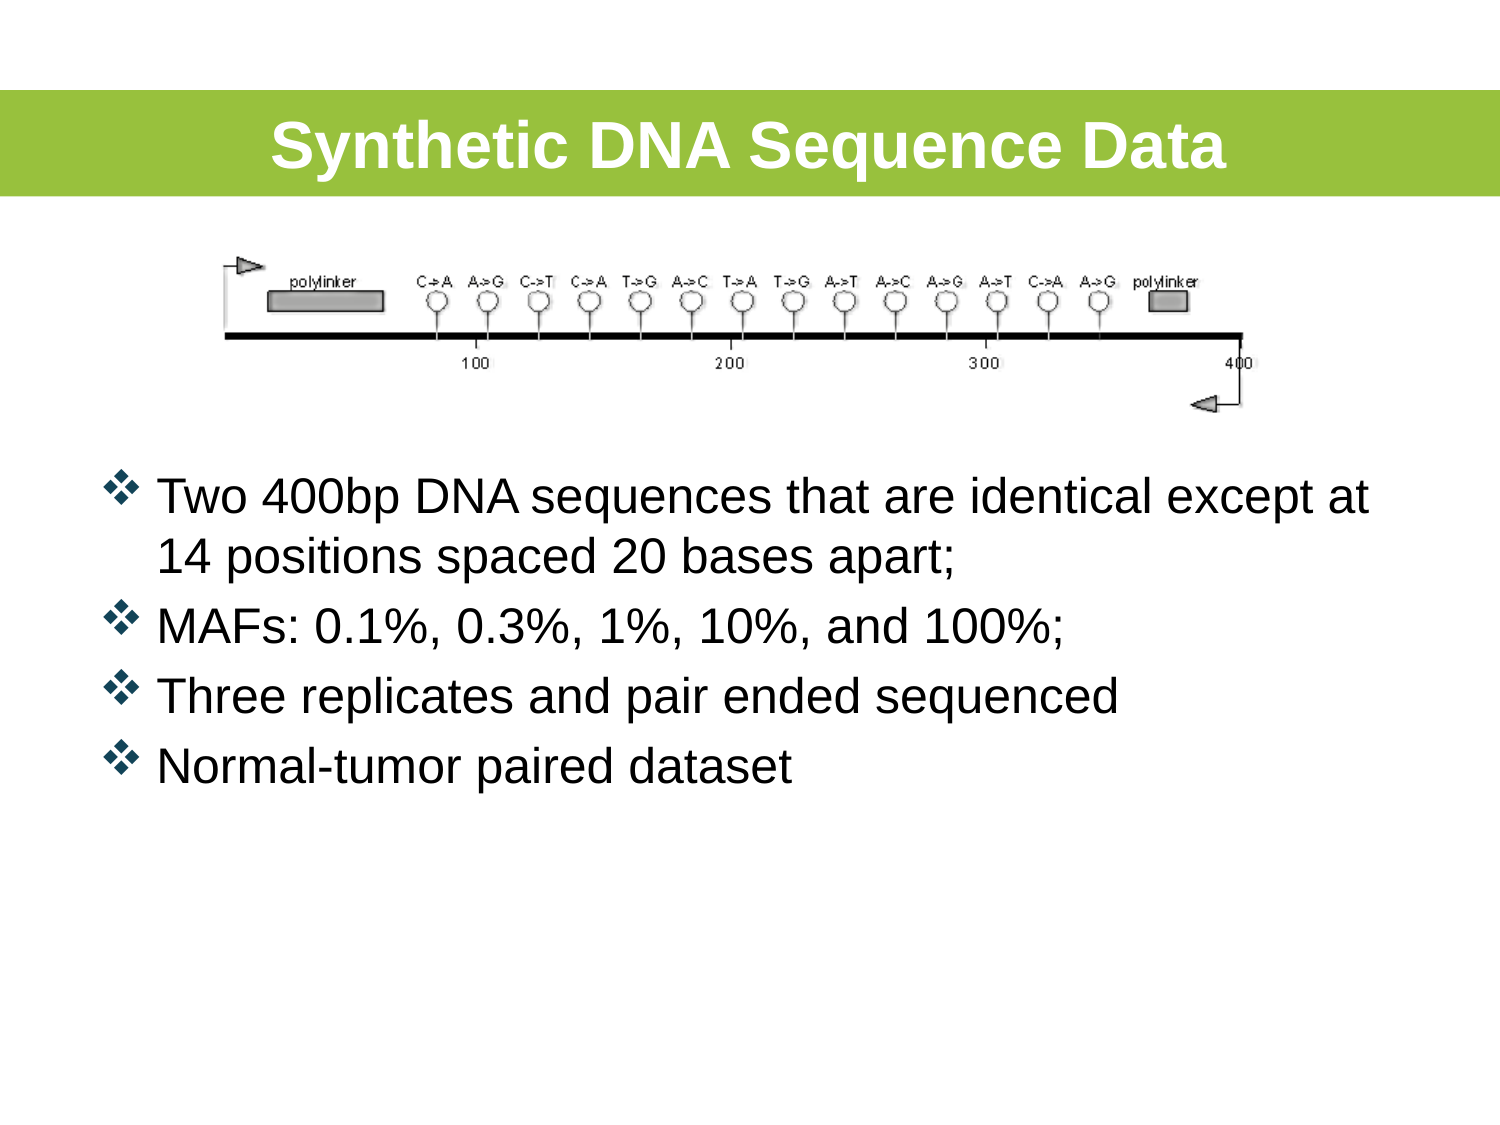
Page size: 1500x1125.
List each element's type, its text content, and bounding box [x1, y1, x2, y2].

title [337, 99, 1325, 180]
list Two 400bp DNA sequences that are identical except at 14 positions spaced 20 bases apart; MAFs: 0.1%, 0.3%, 1%, 10%, and 100%; Three replicates and pair ended sequenced Normal-tumor paired dataset [84, 456, 1412, 925]
picture [109, 224, 1341, 421]
text_box Synthetic DNA Sequence Data [179, 101, 1317, 182]
